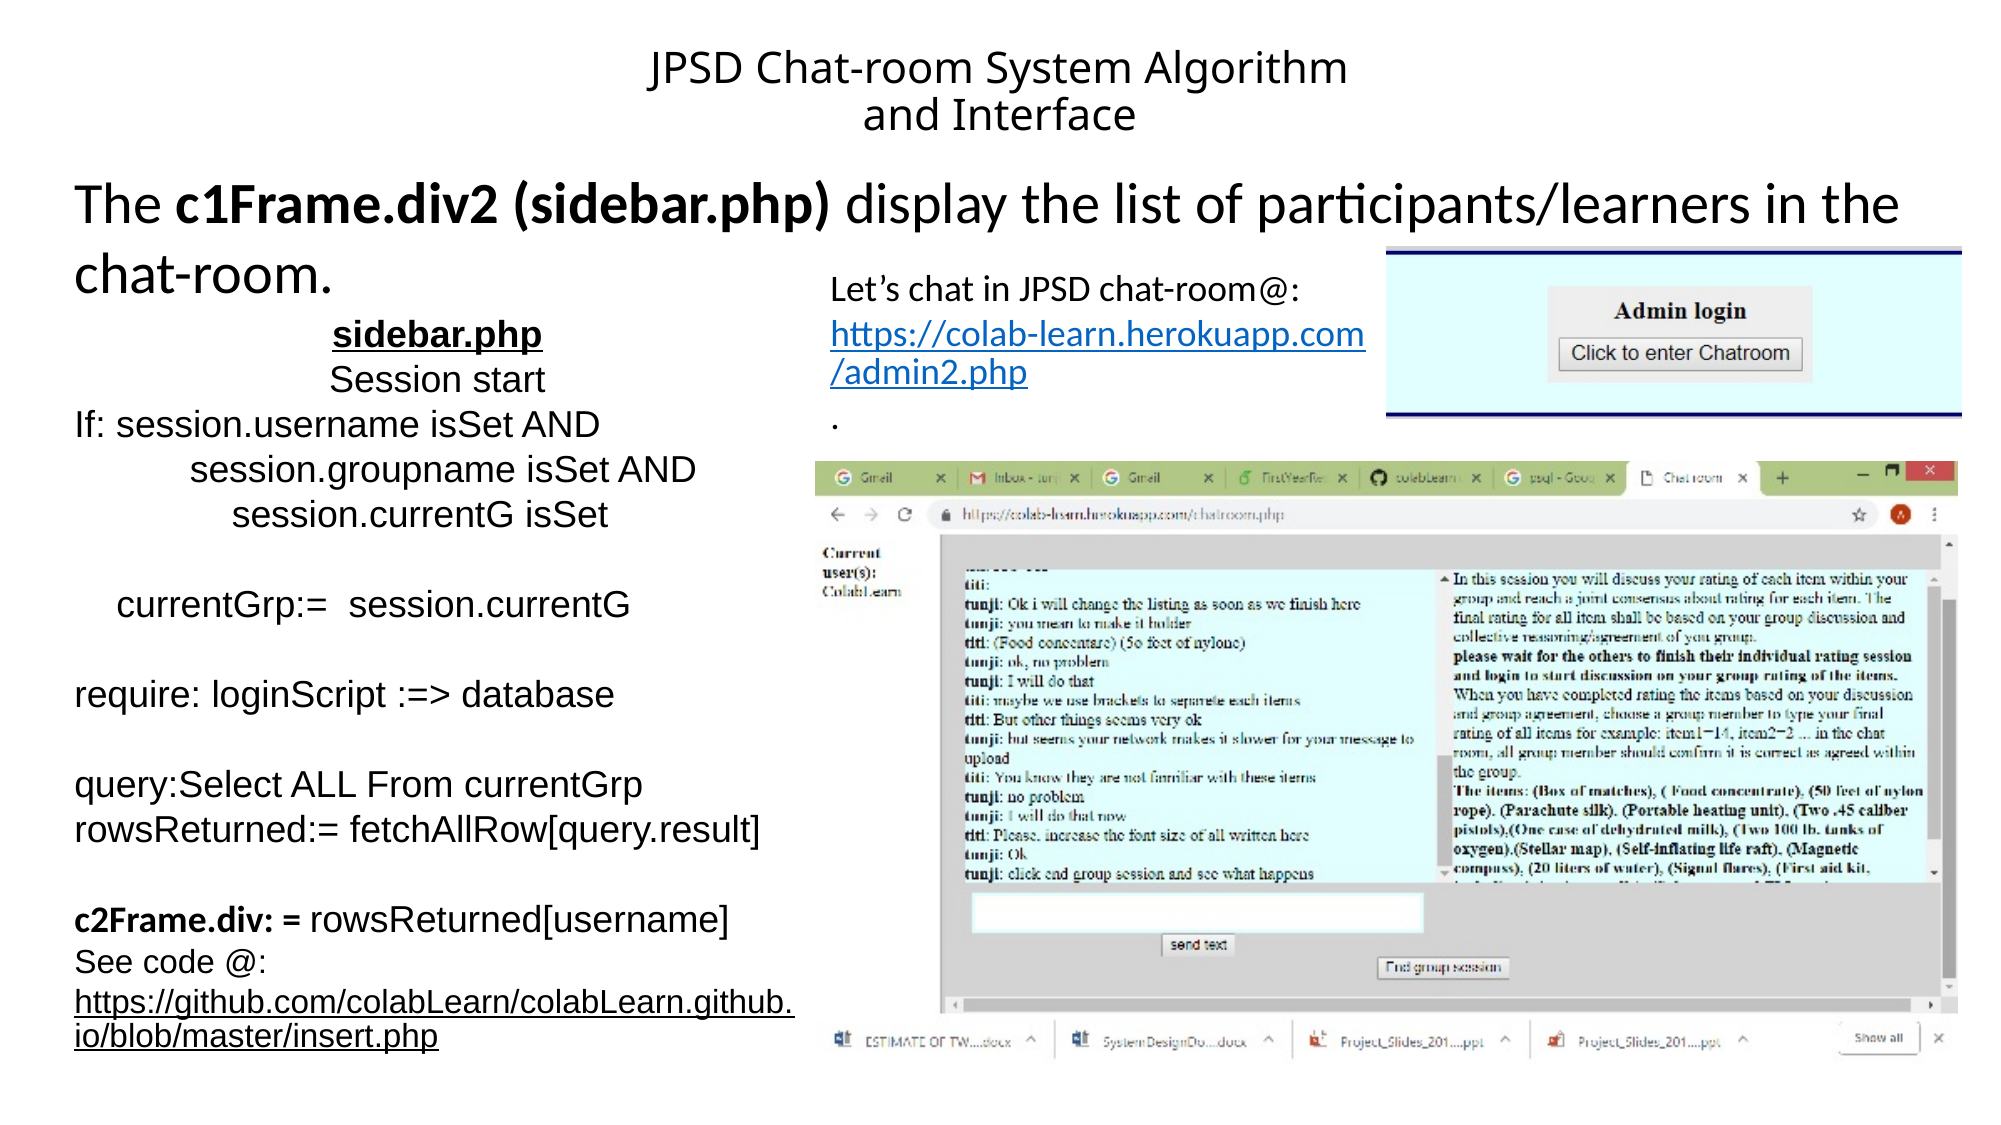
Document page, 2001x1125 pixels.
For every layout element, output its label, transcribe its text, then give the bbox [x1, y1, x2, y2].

picture [1386, 246, 1962, 419]
text_box sidebar.php Session start If: session.username isSet AND session.groupname isSet AND session.currentG isSet currentGrp:= session.currentG require: loginScript :=> database query:Select ALL From currentGrp rowsReturned:= fetchAllRow[query.result] c2Frame.div: = rowsReturned[username] See code @: https://github.com/colabLearn/colabLearn.github.io/blob/master/insert.php [59, 302, 816, 1068]
text_box The c1Frame.div2 (sidebar.php) display the list of participants/learners in the chat-room. [59, 157, 1935, 302]
text_box Let’s chat in JPSD chat-room@: https://colab-learn.herokuapp.com/admin2.php. [815, 256, 1386, 407]
title JPSD Chat-room System Algorithm and Interface [65, 37, 1935, 148]
picture [815, 461, 1958, 1064]
